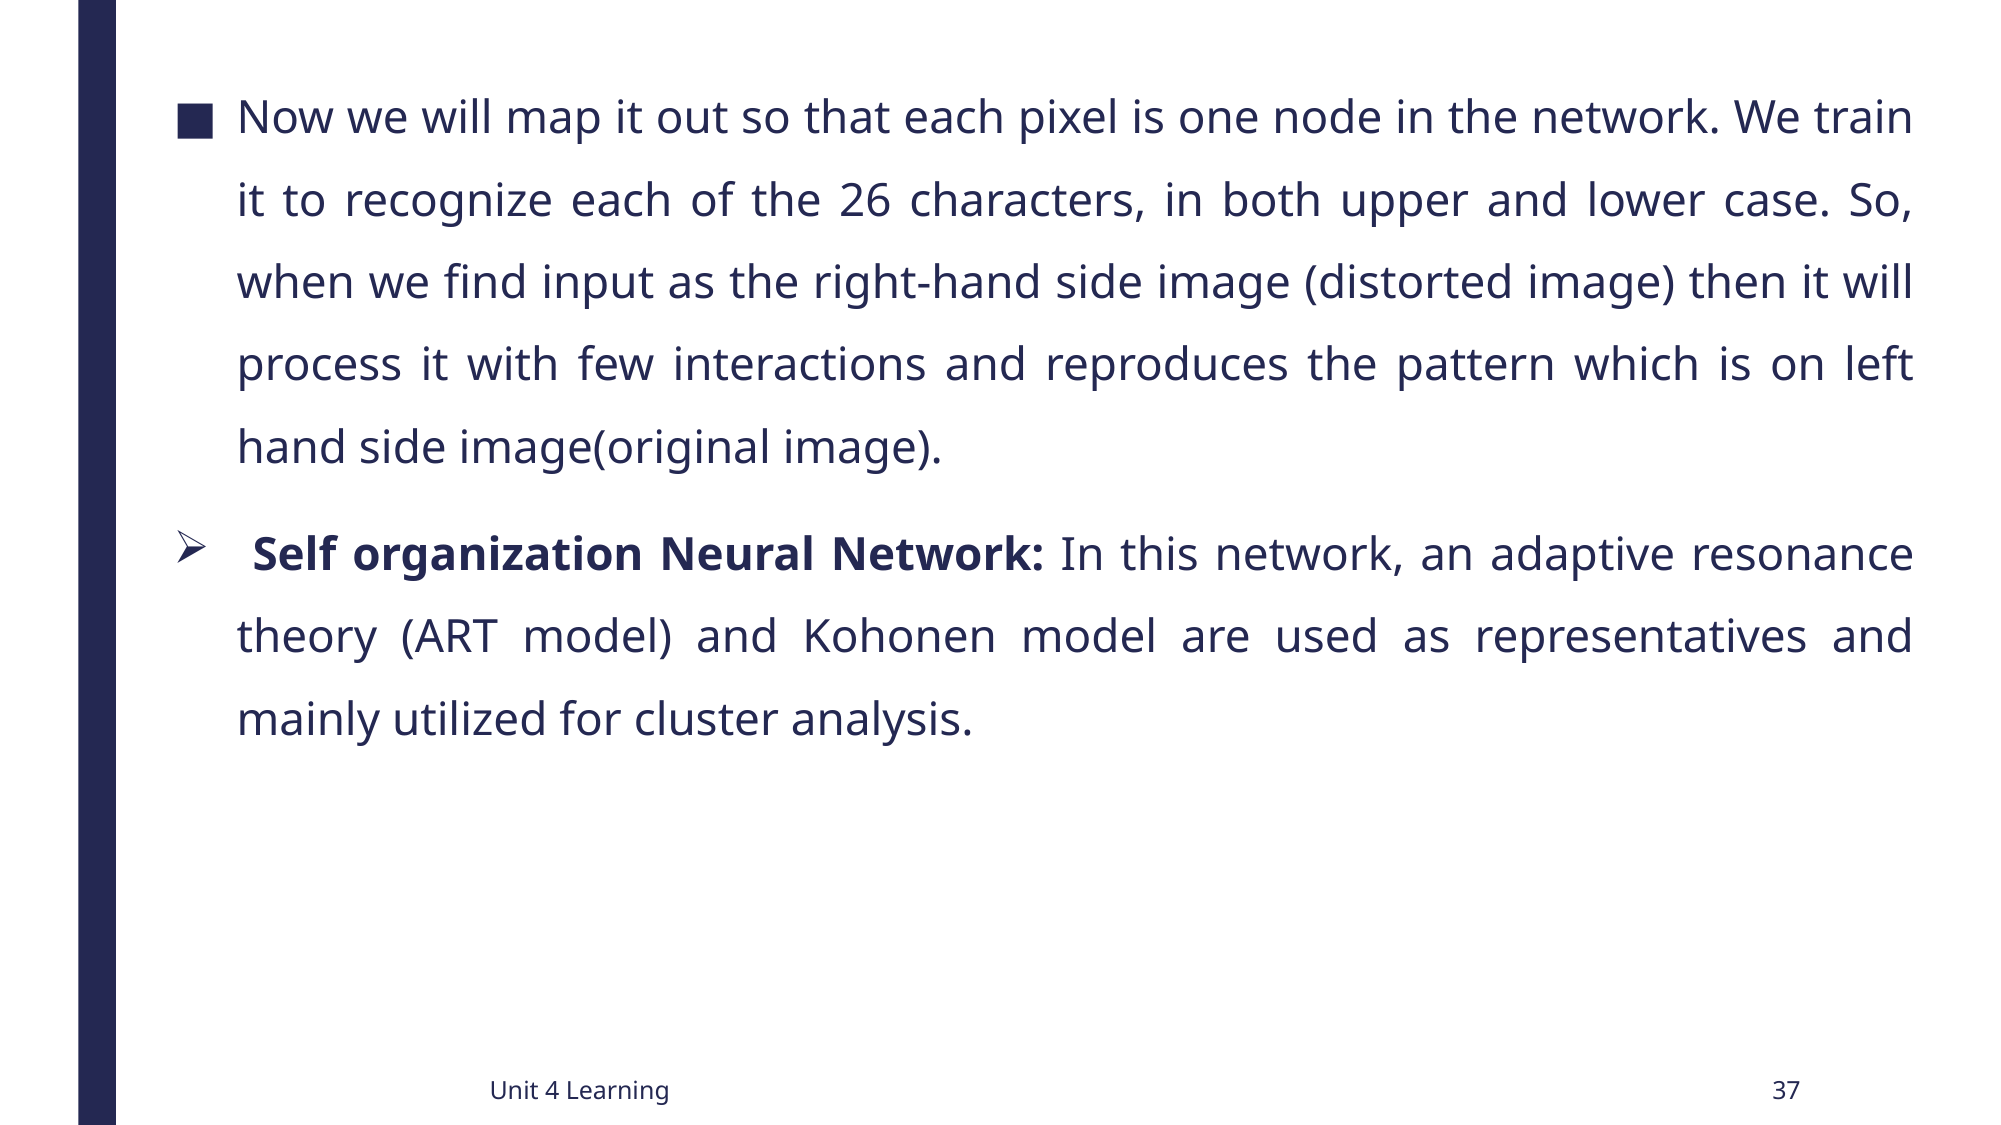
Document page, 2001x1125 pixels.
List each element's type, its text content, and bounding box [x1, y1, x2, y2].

footer Unit 4 Learning [474, 1058, 1505, 1125]
list Now we will map it out so that each pixel is one node in the network. We train it to recognize each of the 26 characters, in both upper and lower case. So, when we find input as the right-hand side image (distorted image) then it will process it with few interactions and reproduces the pattern which is on left hand side image(original image). Self organization Neural Network: In this network, an adaptive resonance theory (ART model) and Kohonen model are used as representatives and mainly utilized for cluster analysis. [158, 52, 1931, 1031]
slide_number 37 [1553, 1058, 1816, 1125]
